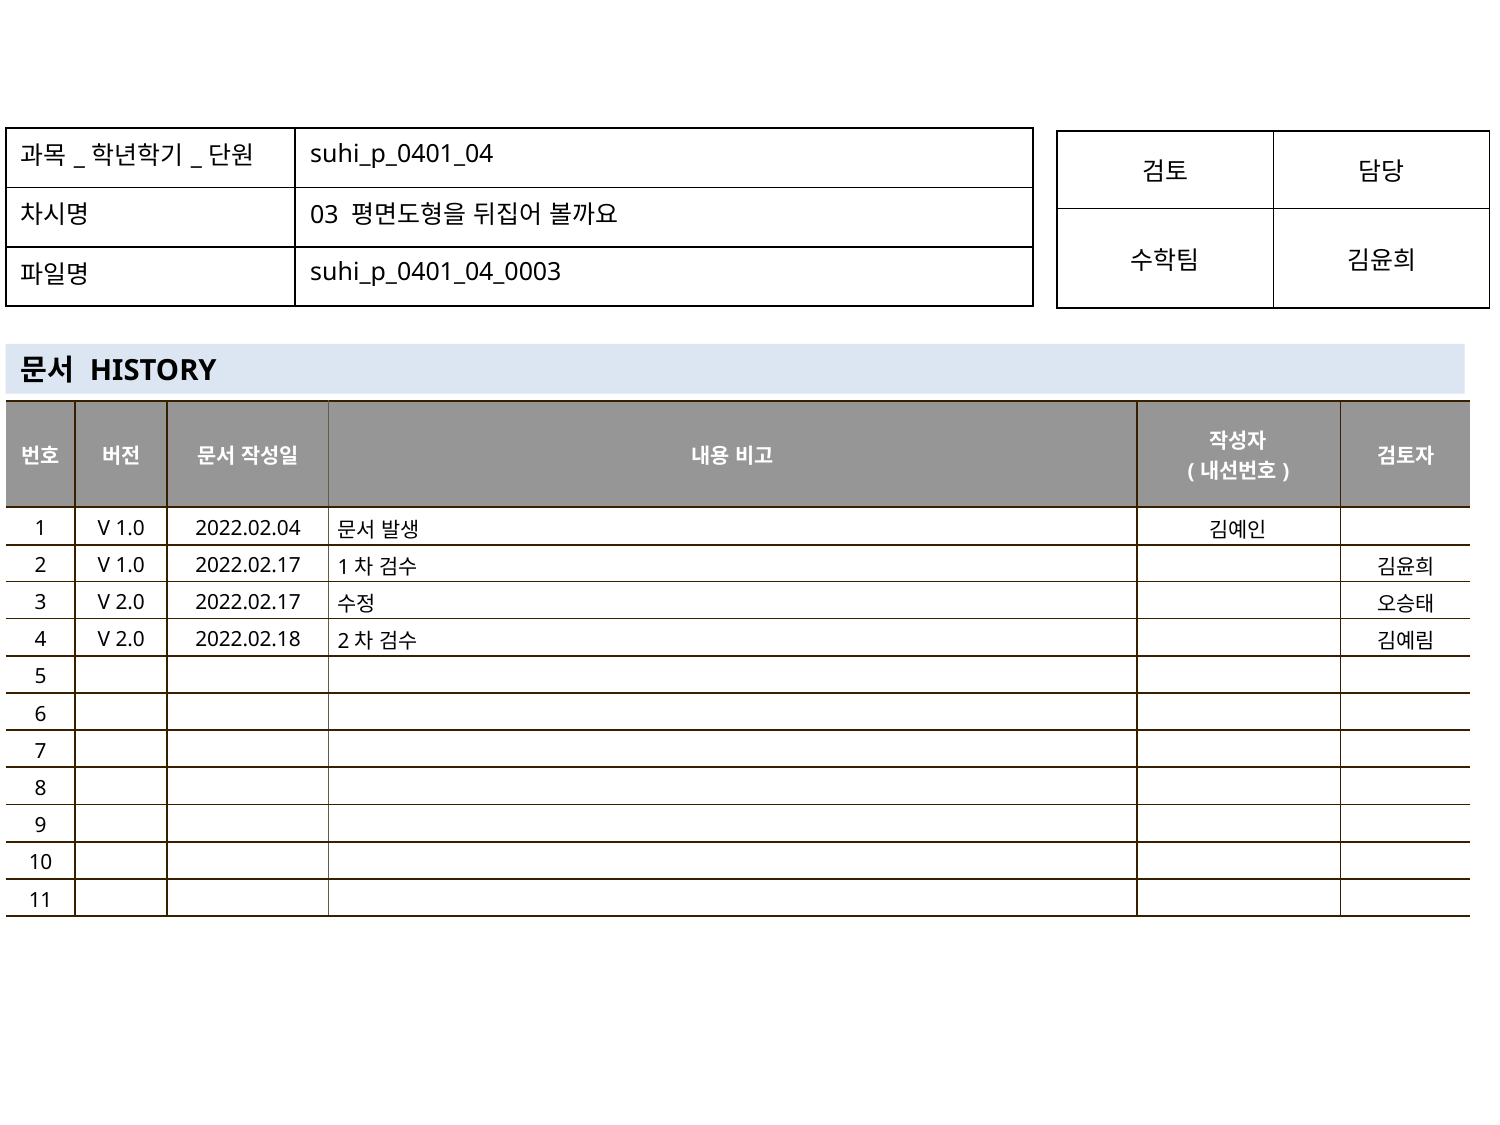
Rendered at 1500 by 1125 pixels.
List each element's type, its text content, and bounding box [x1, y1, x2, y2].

table_header 작성자 (내선번호) [1138, 402, 1340, 506]
table_cell [329, 657, 1136, 692]
table_header 번호 [6, 402, 74, 506]
table_cell suhi_p_0401_04_0003 [296, 248, 1032, 305]
table_cell [1138, 694, 1340, 729]
table_cell [329, 843, 1136, 878]
text_box 문서 HISTORY [5, 343, 1465, 394]
table_cell [329, 694, 1136, 729]
table_cell 11 [6, 880, 74, 915]
table_cell 수정 [329, 582, 1136, 618]
table_header 문서 작성일 [168, 402, 328, 506]
table_cell [168, 731, 328, 766]
table_cell [329, 768, 1136, 804]
table_cell [1341, 508, 1470, 544]
table_cell 5 [6, 657, 74, 692]
table_cell [168, 843, 328, 878]
table_cell 수학팀 [1058, 209, 1273, 307]
table_cell [168, 657, 328, 692]
table_cell 2 [6, 546, 74, 581]
table_cell 김윤희 [1341, 546, 1470, 581]
table_cell 7 [6, 731, 74, 766]
table_cell V 1.0 [76, 508, 166, 544]
table_cell [1138, 657, 1340, 692]
table_cell [1341, 843, 1470, 878]
table_cell 파일명 [7, 248, 294, 305]
table_cell [329, 731, 1136, 766]
table_header 내용 비고 [329, 402, 1136, 506]
table_cell 9 [6, 805, 74, 841]
table_header 검토자 [1341, 402, 1470, 506]
table_cell [168, 805, 328, 841]
table_cell [1138, 805, 1340, 841]
table_cell 2022.02.17 [168, 582, 328, 618]
table_cell [1341, 880, 1470, 915]
table_cell [1341, 731, 1470, 766]
table_cell [76, 731, 166, 766]
table_cell [1341, 657, 1470, 692]
table_cell 6 [6, 694, 74, 729]
table_cell 오승태 [1341, 582, 1470, 618]
table_cell 3 [6, 582, 74, 618]
table_cell 2022.02.17 [168, 546, 328, 581]
table_cell [1138, 731, 1340, 766]
table_cell [1138, 768, 1340, 804]
table_cell [168, 694, 328, 729]
table_cell [76, 694, 166, 729]
table_cell [1341, 768, 1470, 804]
table_cell 1차 검수 [329, 546, 1136, 581]
table_cell [1138, 880, 1340, 915]
table_cell 문서 발생 [329, 508, 1136, 544]
table_cell 2차 검수 [329, 619, 1136, 655]
table_cell 8 [6, 768, 74, 804]
table_cell 2022.02.18 [168, 619, 328, 655]
table_cell [1138, 582, 1340, 618]
table_cell 4 [6, 619, 74, 655]
table_cell [76, 768, 166, 804]
table_cell 김윤희 [1274, 209, 1489, 307]
table_cell [76, 657, 166, 692]
table_cell [1138, 619, 1340, 655]
table_header 버전 [76, 402, 166, 506]
table_cell [76, 880, 166, 915]
table_cell 김예림 [1341, 619, 1470, 655]
table_cell V 2.0 [76, 582, 166, 618]
table_header 검토 [1058, 132, 1273, 208]
table_cell [1341, 694, 1470, 729]
table_cell 차시명 [7, 188, 294, 246]
table_cell [1138, 546, 1340, 581]
table_cell 2022.02.04 [168, 508, 328, 544]
table_cell V 1.0 [76, 546, 166, 581]
table_header 담당 [1274, 132, 1489, 208]
table_cell [168, 880, 328, 915]
table_header 과목_학년학기_단원 [7, 129, 294, 187]
table_cell V 2.0 [76, 619, 166, 655]
table_cell [1138, 843, 1340, 878]
table_cell 김예인 [1138, 508, 1340, 544]
table_cell [329, 880, 1136, 915]
table_cell [76, 805, 166, 841]
table_cell 10 [6, 843, 74, 878]
table_cell [1341, 805, 1470, 841]
table_cell [168, 768, 328, 804]
table_cell 1 [6, 508, 74, 544]
table_cell [76, 843, 166, 878]
table_cell [329, 805, 1136, 841]
table_header suhi_p_0401_04 [296, 129, 1032, 187]
table_cell 03 평면도형을 뒤집어 볼까요 [296, 188, 1032, 246]
